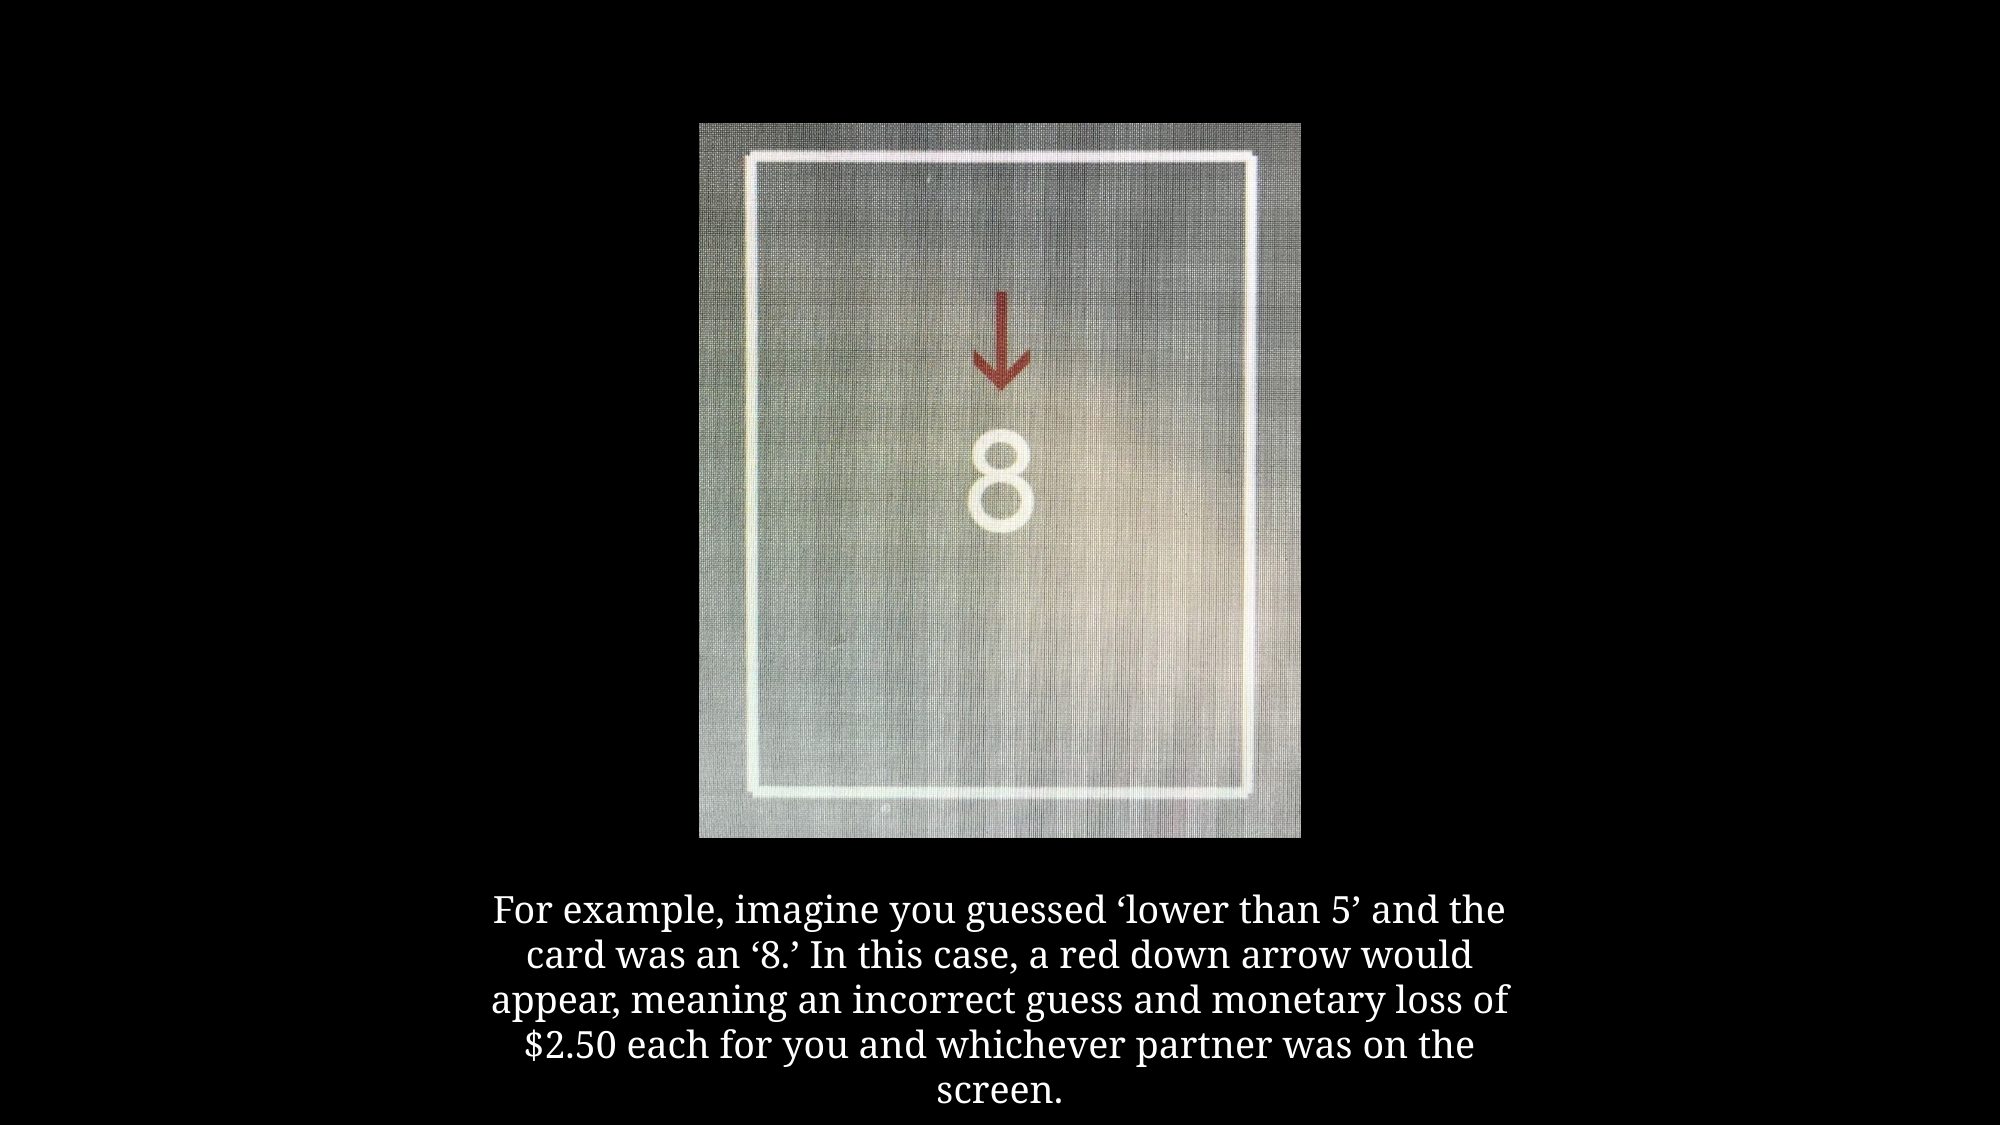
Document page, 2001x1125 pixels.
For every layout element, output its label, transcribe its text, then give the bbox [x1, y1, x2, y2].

text_box For example, imagine you guessed ‘lower than 5’ and the card was an ‘8.’ In this case, a red down arrow would appear, meaning an incorrect guess and monetary loss of $2.50 each for you and whichever partner was on the screen. [454, 878, 1546, 1118]
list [699, 123, 1301, 838]
